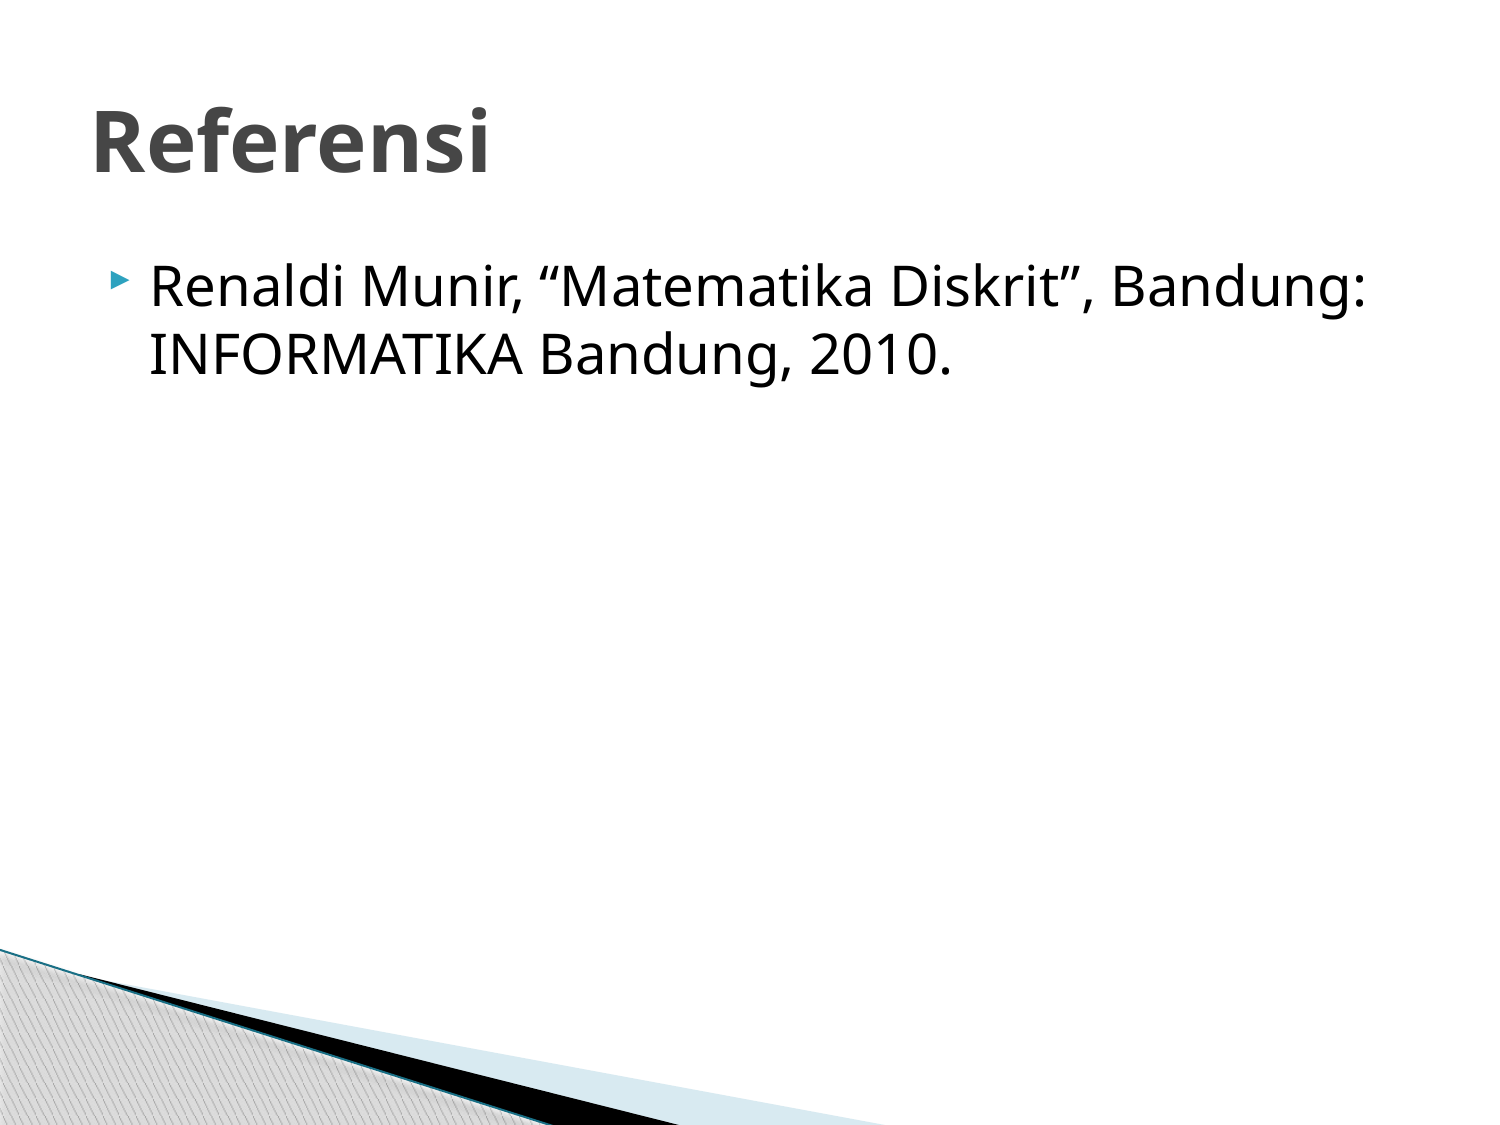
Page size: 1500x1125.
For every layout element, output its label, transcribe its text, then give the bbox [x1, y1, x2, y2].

title Referensi [75, 45, 1425, 233]
list Renaldi Munir, “Matematika Diskrit”, Bandung: INFORMATIKA Bandung, 2010. [75, 243, 1425, 986]
